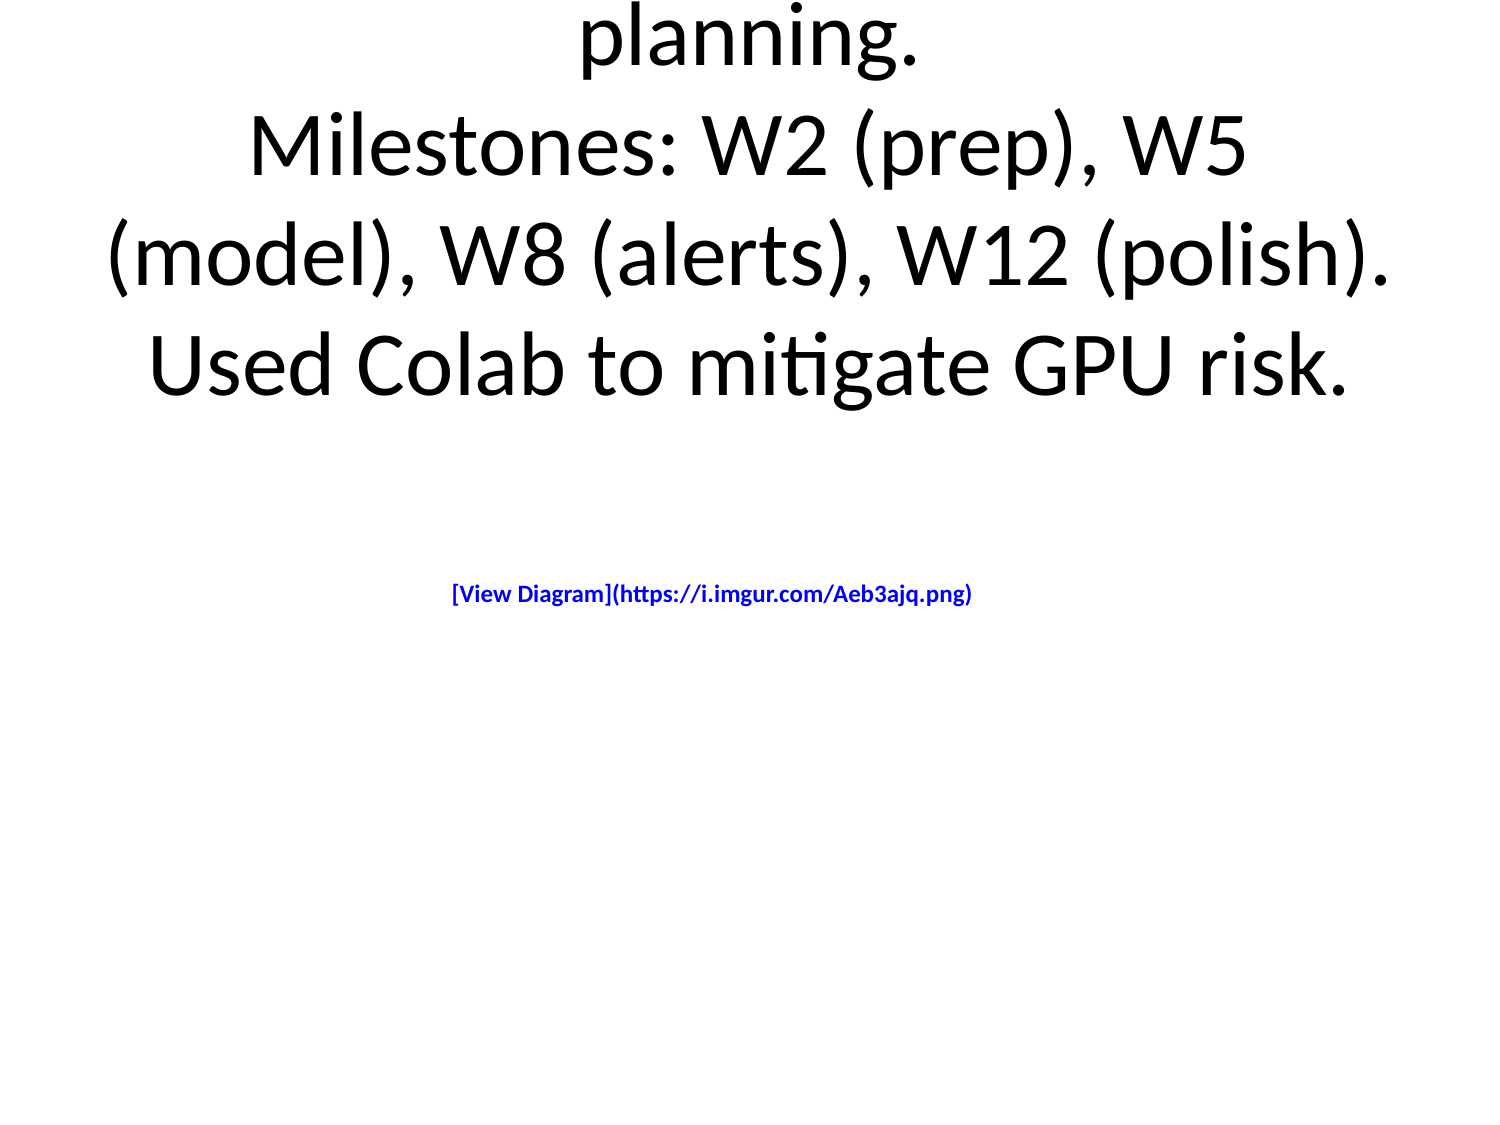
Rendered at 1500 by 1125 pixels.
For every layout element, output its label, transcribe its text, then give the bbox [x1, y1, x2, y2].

title Gantt chart used for phase planning. Milestones: W2 (prep), W5 (model), W8 (alerts), W12 (polish). Used Colab to mitigate GPU risk. [75, 45, 1425, 233]
text_box [View Diagram](https://i.imgur.com/Aeb3ajq.png) [436, 525, 989, 615]
